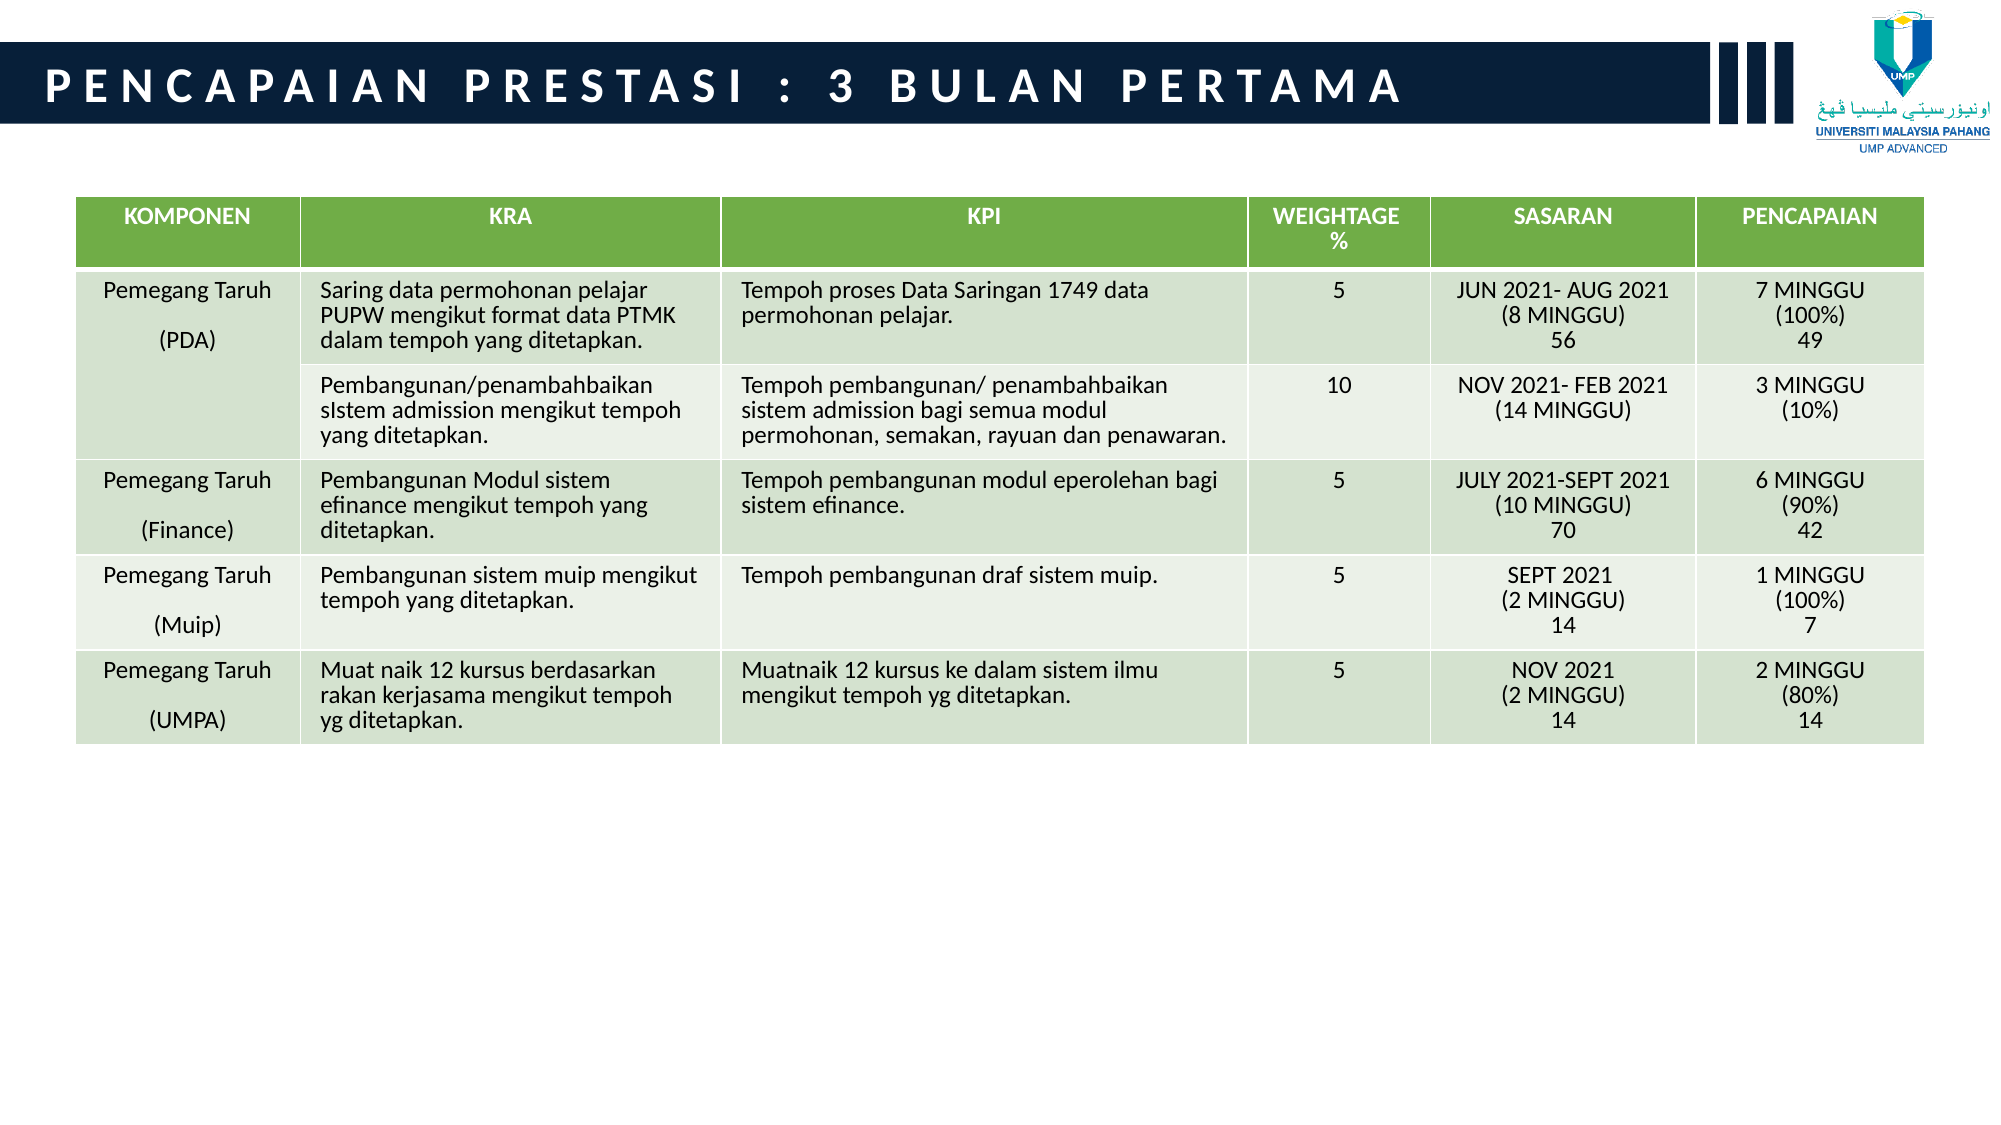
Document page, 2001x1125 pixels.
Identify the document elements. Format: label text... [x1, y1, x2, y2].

table_cell Tempoh pembangunan modul eperolehan bagi sistem efinance. [722, 460, 1247, 554]
text_box [1774, 41, 1792, 125]
table_cell 7 MINGGU (100%) 49 [1697, 272, 1924, 364]
table_header SASARAN [1431, 197, 1695, 267]
table_header KRA [301, 197, 720, 267]
table_header KOMPONEN [76, 197, 300, 267]
table_cell Pembangunan/penambahbaikan sIstem admission mengikut tempoh yang ditetapkan. [301, 365, 720, 459]
table_header PENCAPAIAN [1697, 197, 1924, 267]
table_cell 5 [1249, 651, 1430, 744]
table_cell Pemegang Taruh (Muip) [76, 556, 300, 649]
text_box PENCAPAIAN PRESTASI : 3 BULAN PERTAMA [0, 41, 1711, 125]
table_cell 6 MINGGU (90%) 42 [1697, 460, 1924, 554]
table_cell JULY 2021-SEPT 2021 (10 MINGGU) 70 [1431, 460, 1695, 554]
table_cell NOV 2021 (2 MINGGU) 14 [1431, 651, 1695, 744]
table_cell 3 MINGGU (10%) [1697, 365, 1924, 459]
table_cell 5 [1249, 556, 1430, 649]
table_cell SEPT 2021 (2 MINGGU) 14 [1431, 556, 1695, 649]
table_cell 2 MINGGU (80%) 14 [1697, 651, 1924, 744]
table_cell 1 MINGGU (100%) 7 [1697, 556, 1924, 649]
text_box [1718, 41, 1739, 125]
table_cell NOV 2021- FEB 2021 (14 MINGGU) [1431, 365, 1695, 459]
table_cell 5 [1249, 272, 1430, 364]
text_box [1746, 41, 1767, 125]
table_cell Tempoh proses Data Saringan 1749 data permohonan pelajar. [722, 272, 1247, 364]
table_cell Muat naik 12 kursus berdasarkan rakan kerjasama mengikut tempoh yg ditetapkan. [301, 651, 720, 744]
table_cell 10 [1249, 365, 1430, 459]
table_cell Tempoh pembangunan/ penambahbaikan sistem admission bagi semua modul permohonan, semakan, rayuan dan penawaran. [722, 365, 1247, 459]
table_cell 5 [1249, 460, 1430, 554]
picture [1792, 2, 2001, 196]
table_cell Saring data permohonan pelajar PUPW mengikut format data PTMK dalam tempoh yang ditetapkan. [301, 272, 720, 364]
table_cell Pembangunan sistem muip mengikut tempoh yang ditetapkan. [301, 556, 720, 649]
table_cell Pemegang Taruh (PDA) [76, 272, 300, 459]
table_cell JUN 2021- AUG 2021 (8 MINGGU) 56 [1431, 272, 1695, 364]
table_header WEIGHTAGE % [1249, 197, 1430, 267]
table_header KPI [722, 197, 1247, 267]
table_cell Tempoh pembangunan draf sistem muip. [722, 556, 1247, 649]
table_cell Muatnaik 12 kursus ke dalam sistem ilmu mengikut tempoh yg ditetapkan. [722, 651, 1247, 744]
table_cell Pembangunan Modul sistem efinance mengikut tempoh yang ditetapkan. [301, 460, 720, 554]
table_cell Pemegang Taruh (Finance) [76, 460, 300, 554]
table_cell Pemegang Taruh (UMPA) [76, 651, 300, 744]
